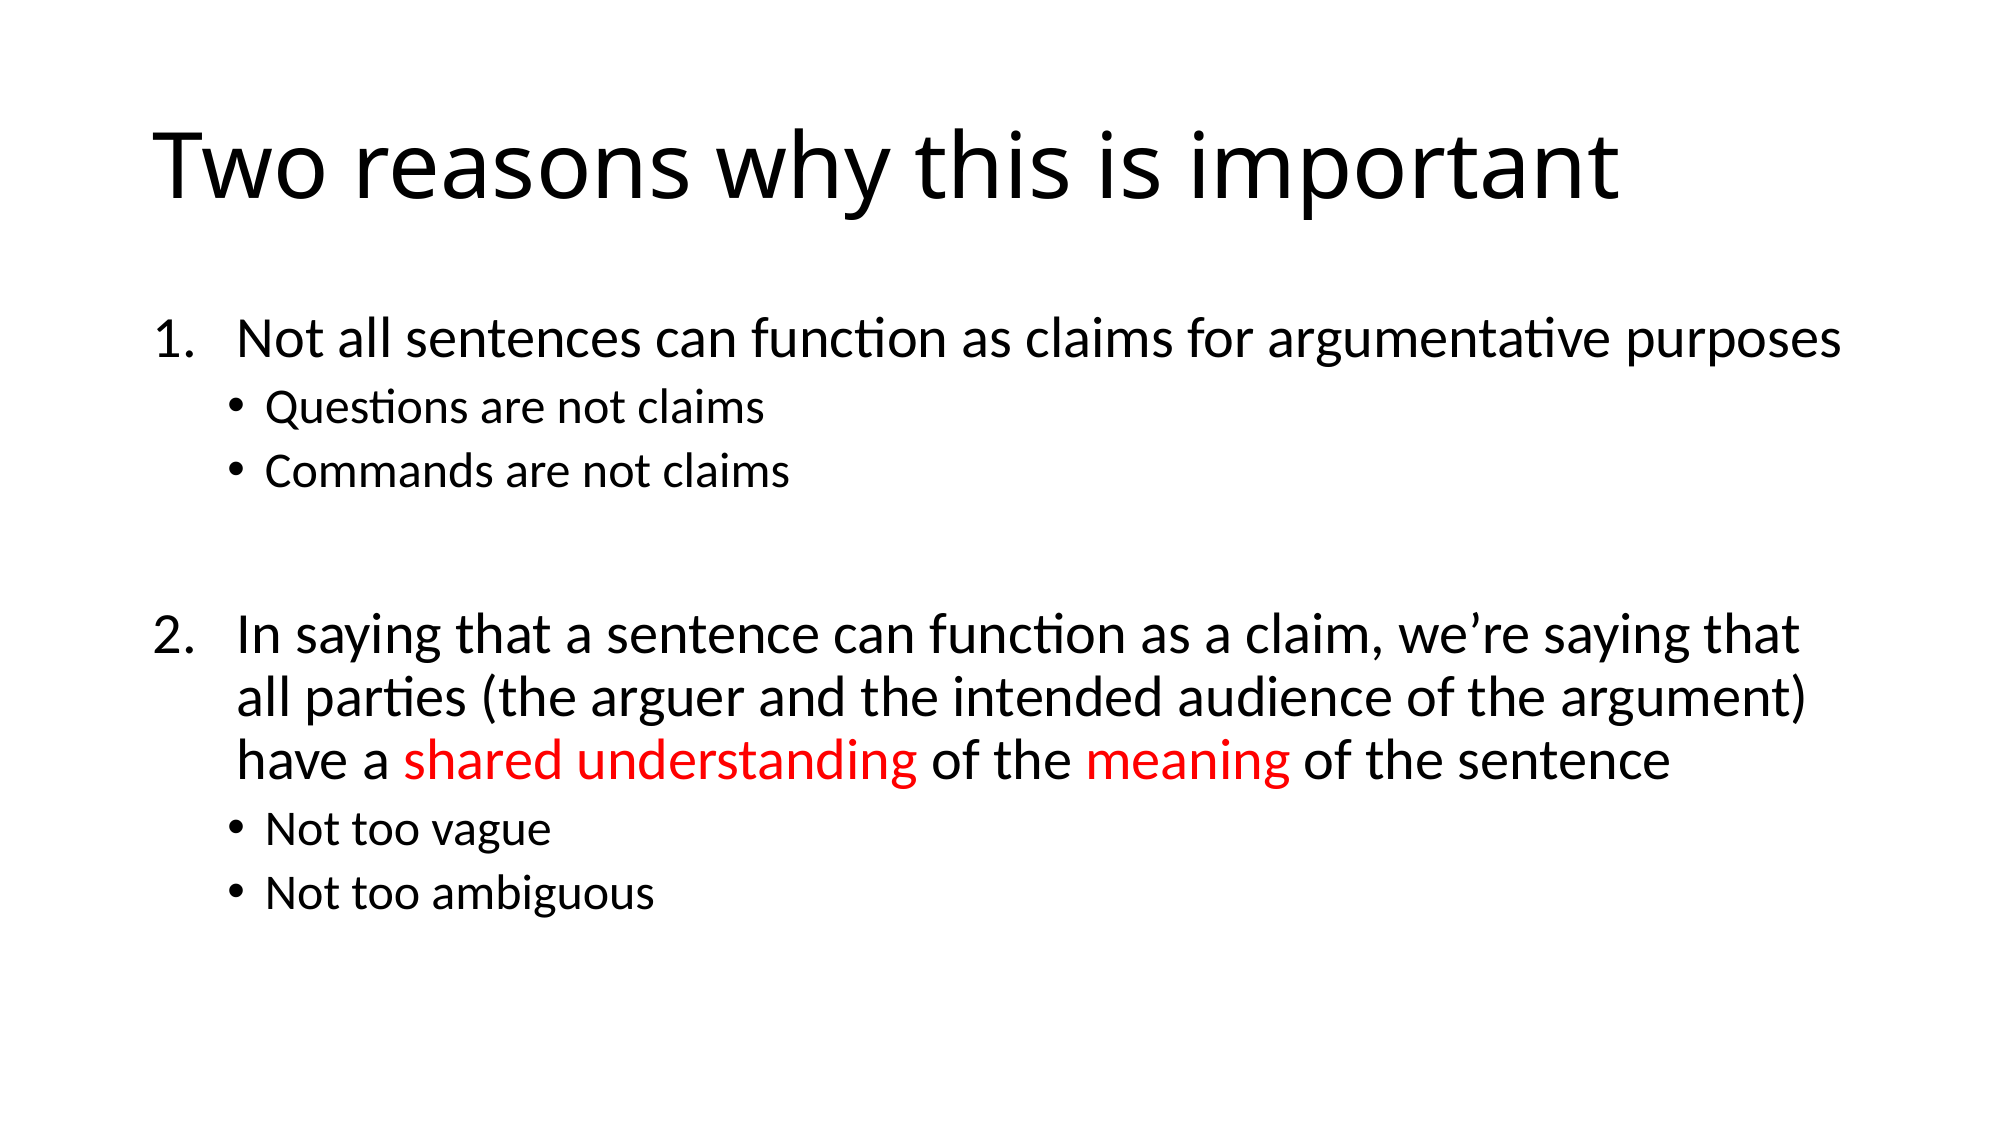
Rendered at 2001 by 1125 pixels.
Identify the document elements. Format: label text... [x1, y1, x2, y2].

list Not all sentences can function as claims for argumentative purposes Questions are not claims Commands are not claims In saying that a sentence can function as a claim, we’re saying that all parties (the arguer and the intended audience of the argument) have a shared understanding of the meaning of the sentence Not too vague Not too ambiguous [137, 299, 1863, 1014]
title Two reasons why this is important [137, 59, 1863, 278]
